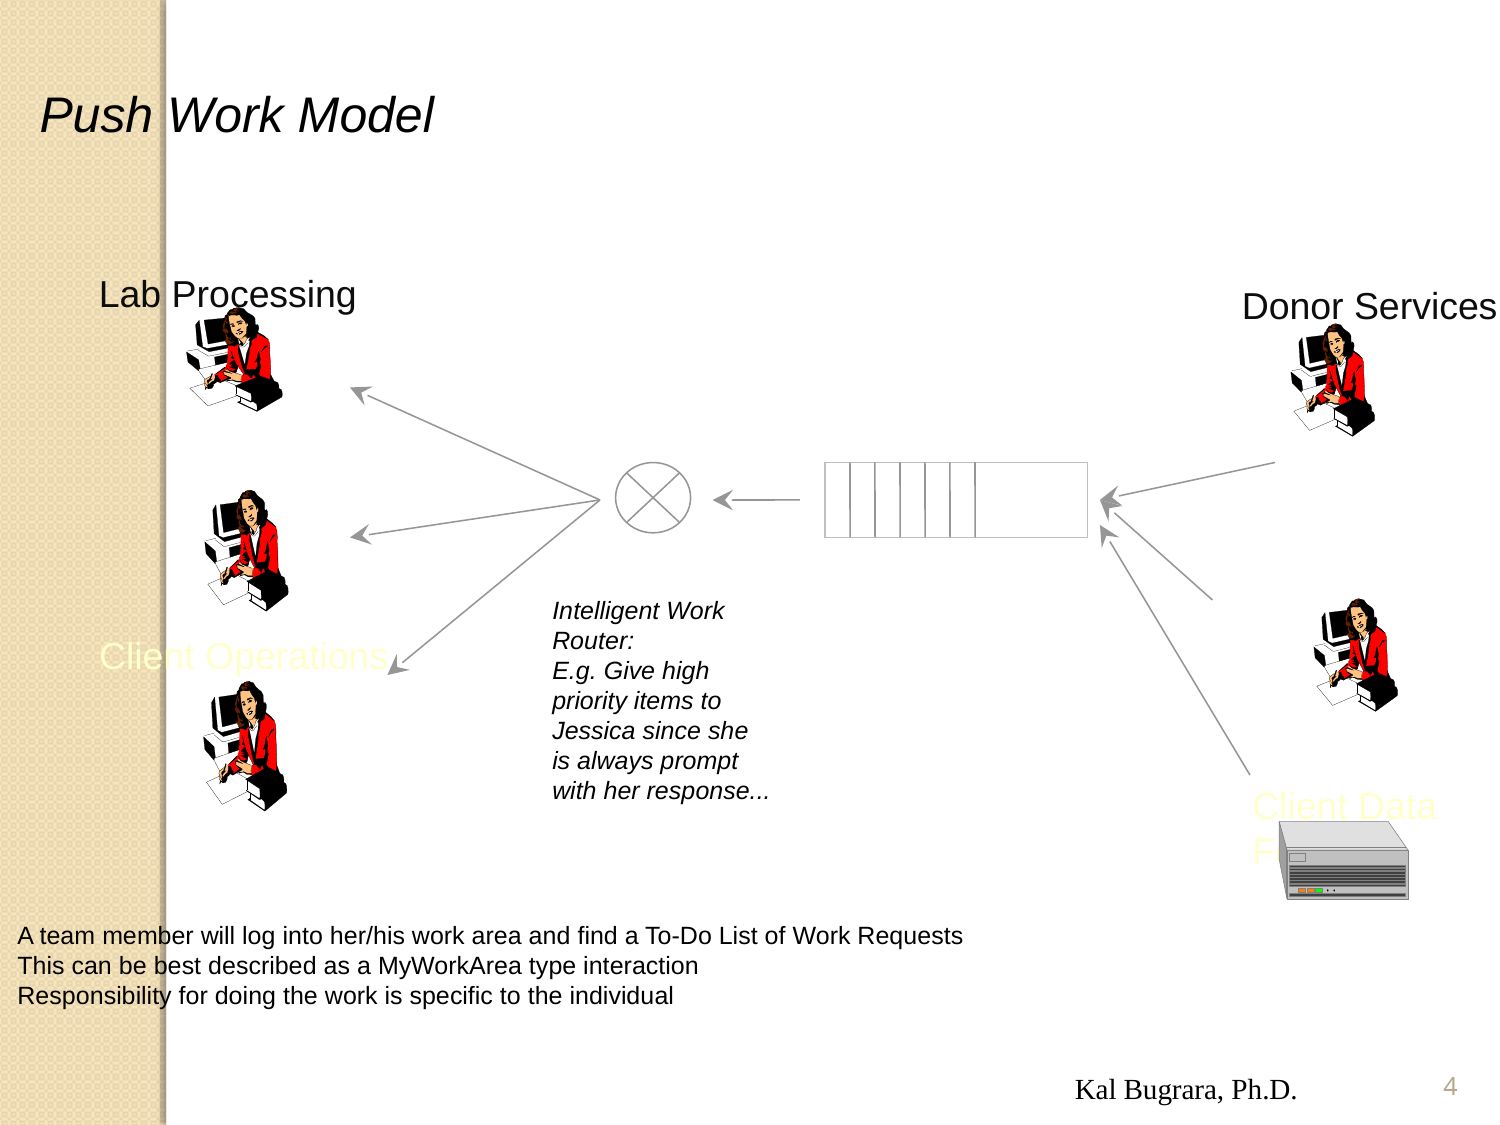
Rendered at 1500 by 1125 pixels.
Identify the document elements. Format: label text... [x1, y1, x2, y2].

slide_number 4 [1413, 1034, 1488, 1113]
text_box Client Data Feed [1237, 774, 1475, 880]
text_box [395, 653, 410, 674]
text_box [349, 524, 372, 545]
text_box [976, 462, 1088, 538]
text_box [124, 437, 290, 613]
text_box [1101, 485, 1122, 505]
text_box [99, 262, 356, 413]
text_box [362, 386, 374, 393]
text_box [1239, 274, 1500, 438]
text_box [712, 489, 734, 511]
text_box Push Work Model [24, 74, 763, 150]
text_box [1099, 525, 1120, 549]
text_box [1262, 549, 1399, 713]
text_box [825, 462, 900, 538]
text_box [1278, 820, 1410, 901]
text_box [901, 462, 975, 538]
text_box [1099, 499, 1123, 522]
text_box Intelligent Work Router: E.g. Give high priority items to Jessica since she is always prompt with her response... [537, 587, 788, 812]
text_box A team member will log into her/his work area and find a To-Do List of Work Requests This can be best described as a MyWorkArea type interaction Responsibility for doing the work is specific to the individual [2, 912, 981, 1047]
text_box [99, 624, 388, 813]
footer Kal Bugrara, Ph.D. [937, 1034, 1413, 1113]
text_box [615, 462, 691, 533]
